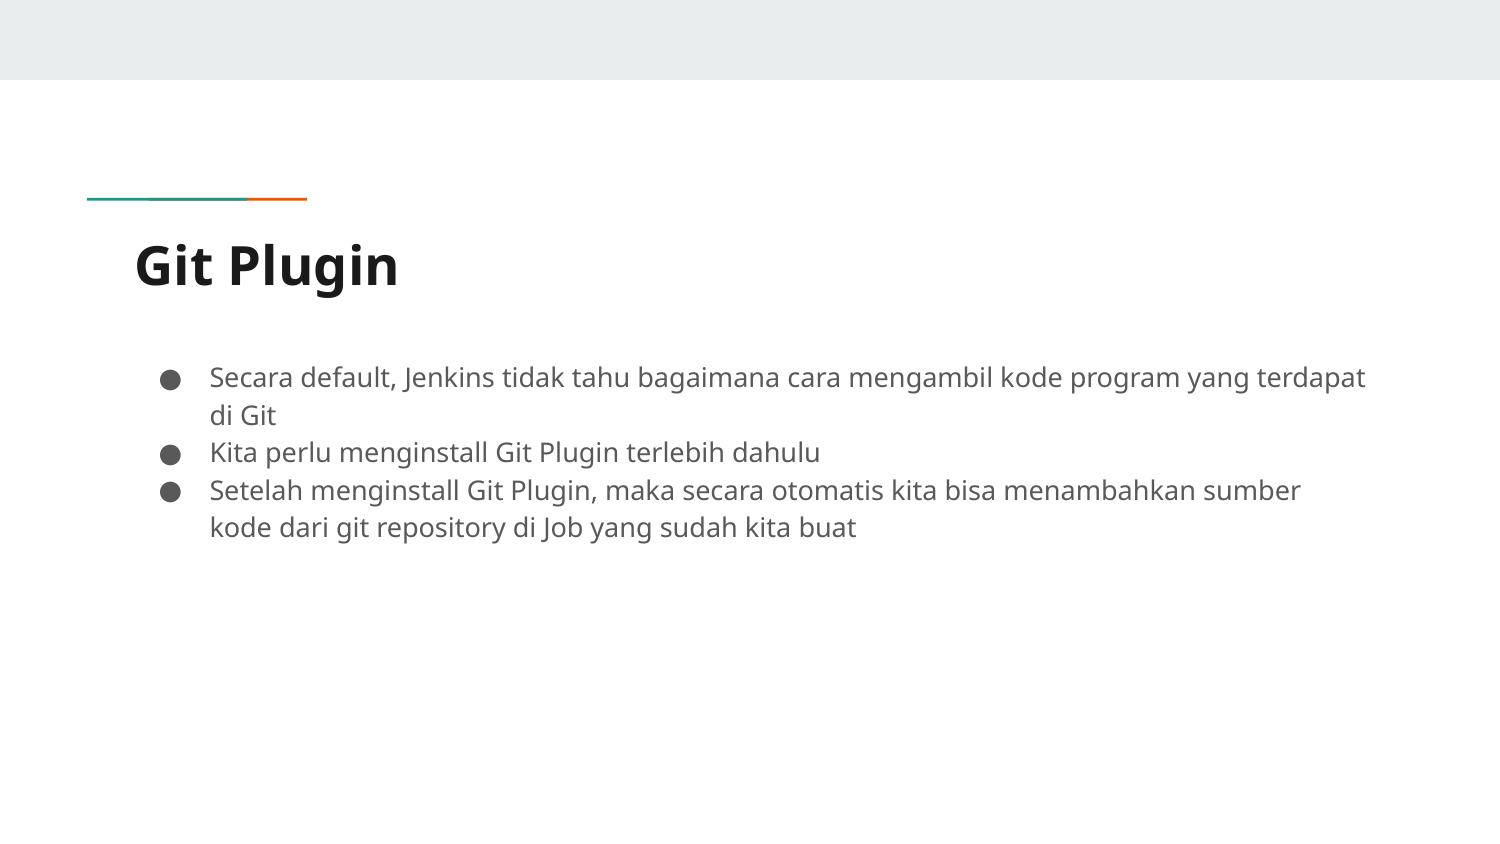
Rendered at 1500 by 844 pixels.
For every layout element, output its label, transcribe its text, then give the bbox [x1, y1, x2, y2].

title Git Plugin [119, 216, 1381, 305]
list Secara default, Jenkins tidak tahu bagaimana cara mengambil kode program yang terdapat di Git Kita perlu menginstall Git Plugin terlebih dahulu Setelah menginstall Git Plugin, maka secara otomatis kita bisa menambahkan sumber kode dari git repository di Job yang sudah kita buat [119, 341, 1381, 712]
